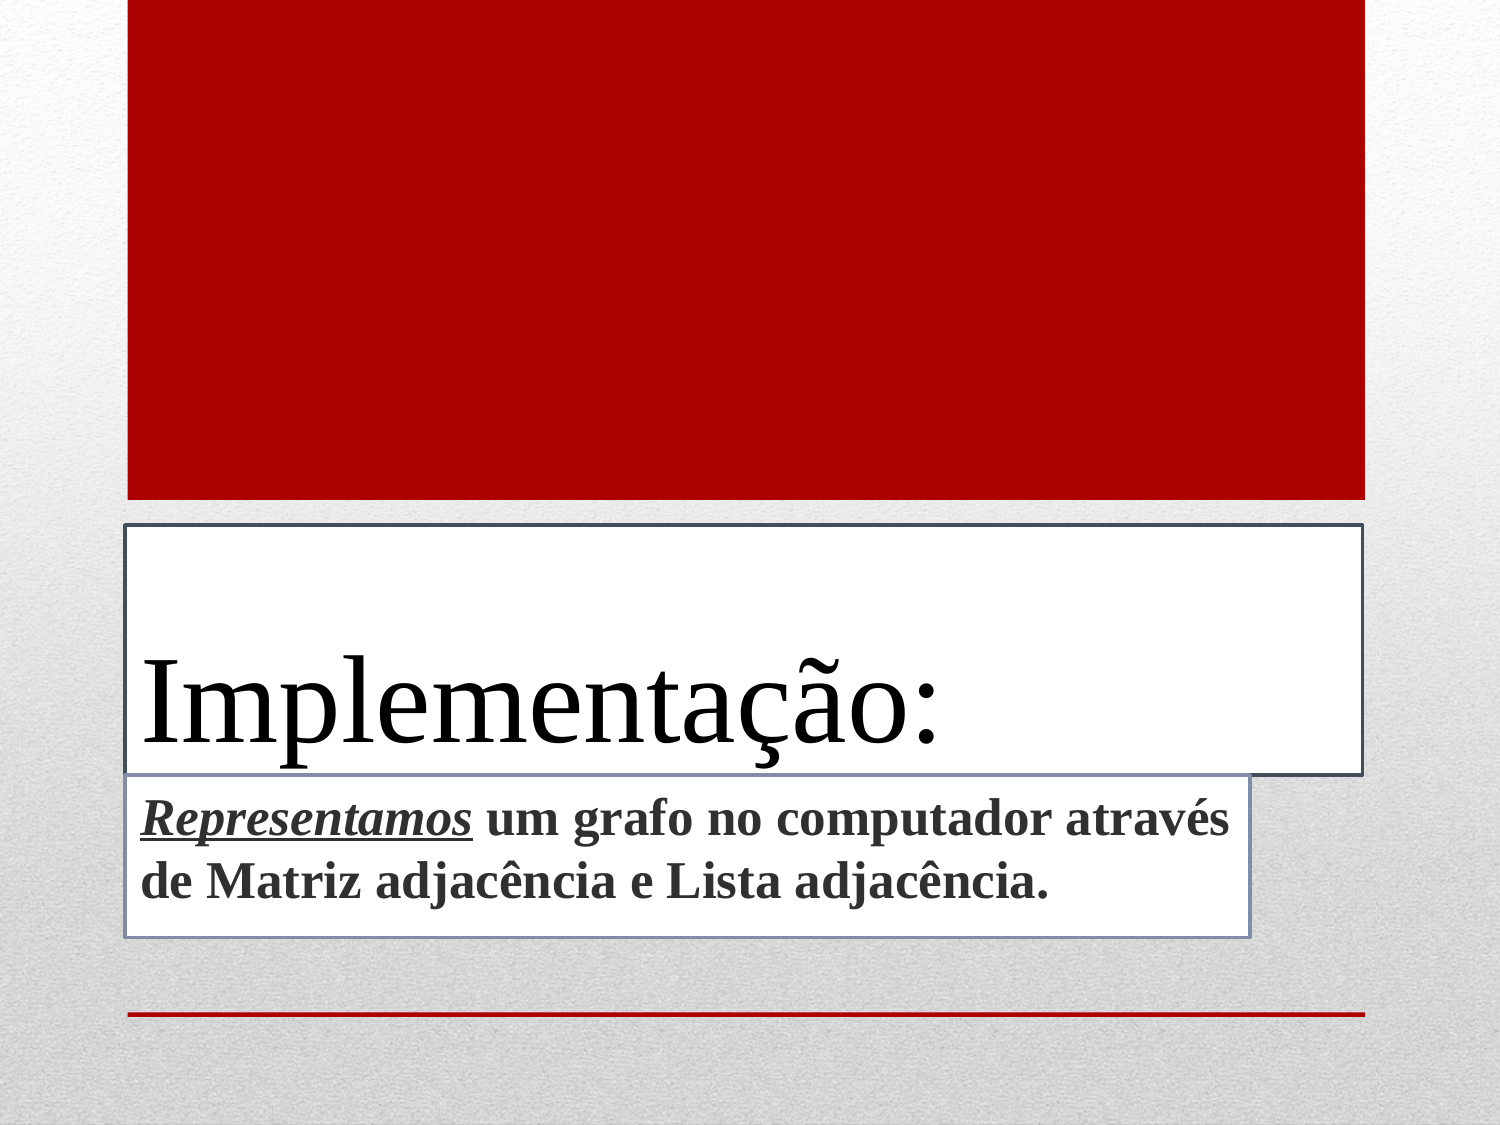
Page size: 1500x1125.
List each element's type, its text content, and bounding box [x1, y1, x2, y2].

title Implementação: [123, 523, 1364, 777]
subtitle Representamos um grafo no computador através de Matriz adjacência e Lista adjacência. [123, 773, 1252, 939]
